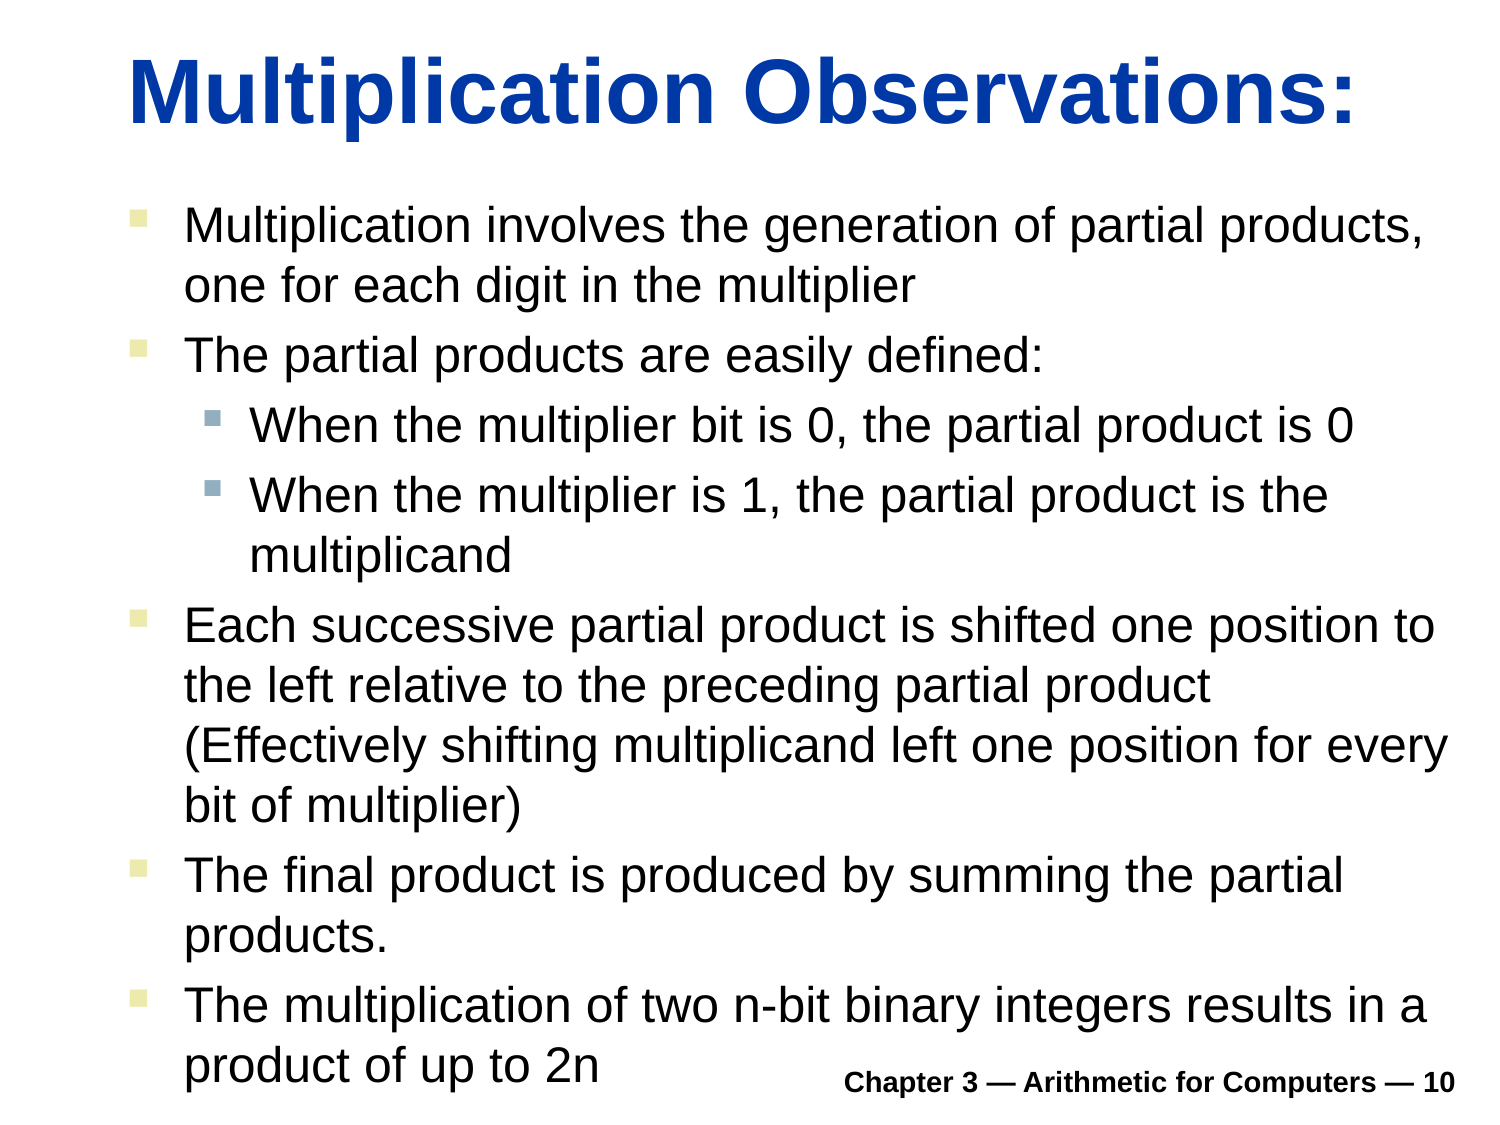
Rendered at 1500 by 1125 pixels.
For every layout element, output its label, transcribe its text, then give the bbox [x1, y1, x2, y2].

footer Chapter 3 — Arithmetic for Computers — 10 [277, 1046, 1471, 1106]
title Multiplication Observations: [112, 22, 1468, 149]
list Multiplication involves the generation of partial products, one for each digit in the multiplier The partial products are easily defined: When the multiplier bit is 0, the partial product is 0 When the multiplier is 1, the partial product is the multiplicand Each successive partial product is shifted one position to the left relative to the preceding partial product (Effectively shifting multiplicand left one position for every bit of multiplier) The final product is produced by summing the partial products. The multiplication of two n-bit binary integers results in a product of up to 2n [112, 184, 1469, 1024]
